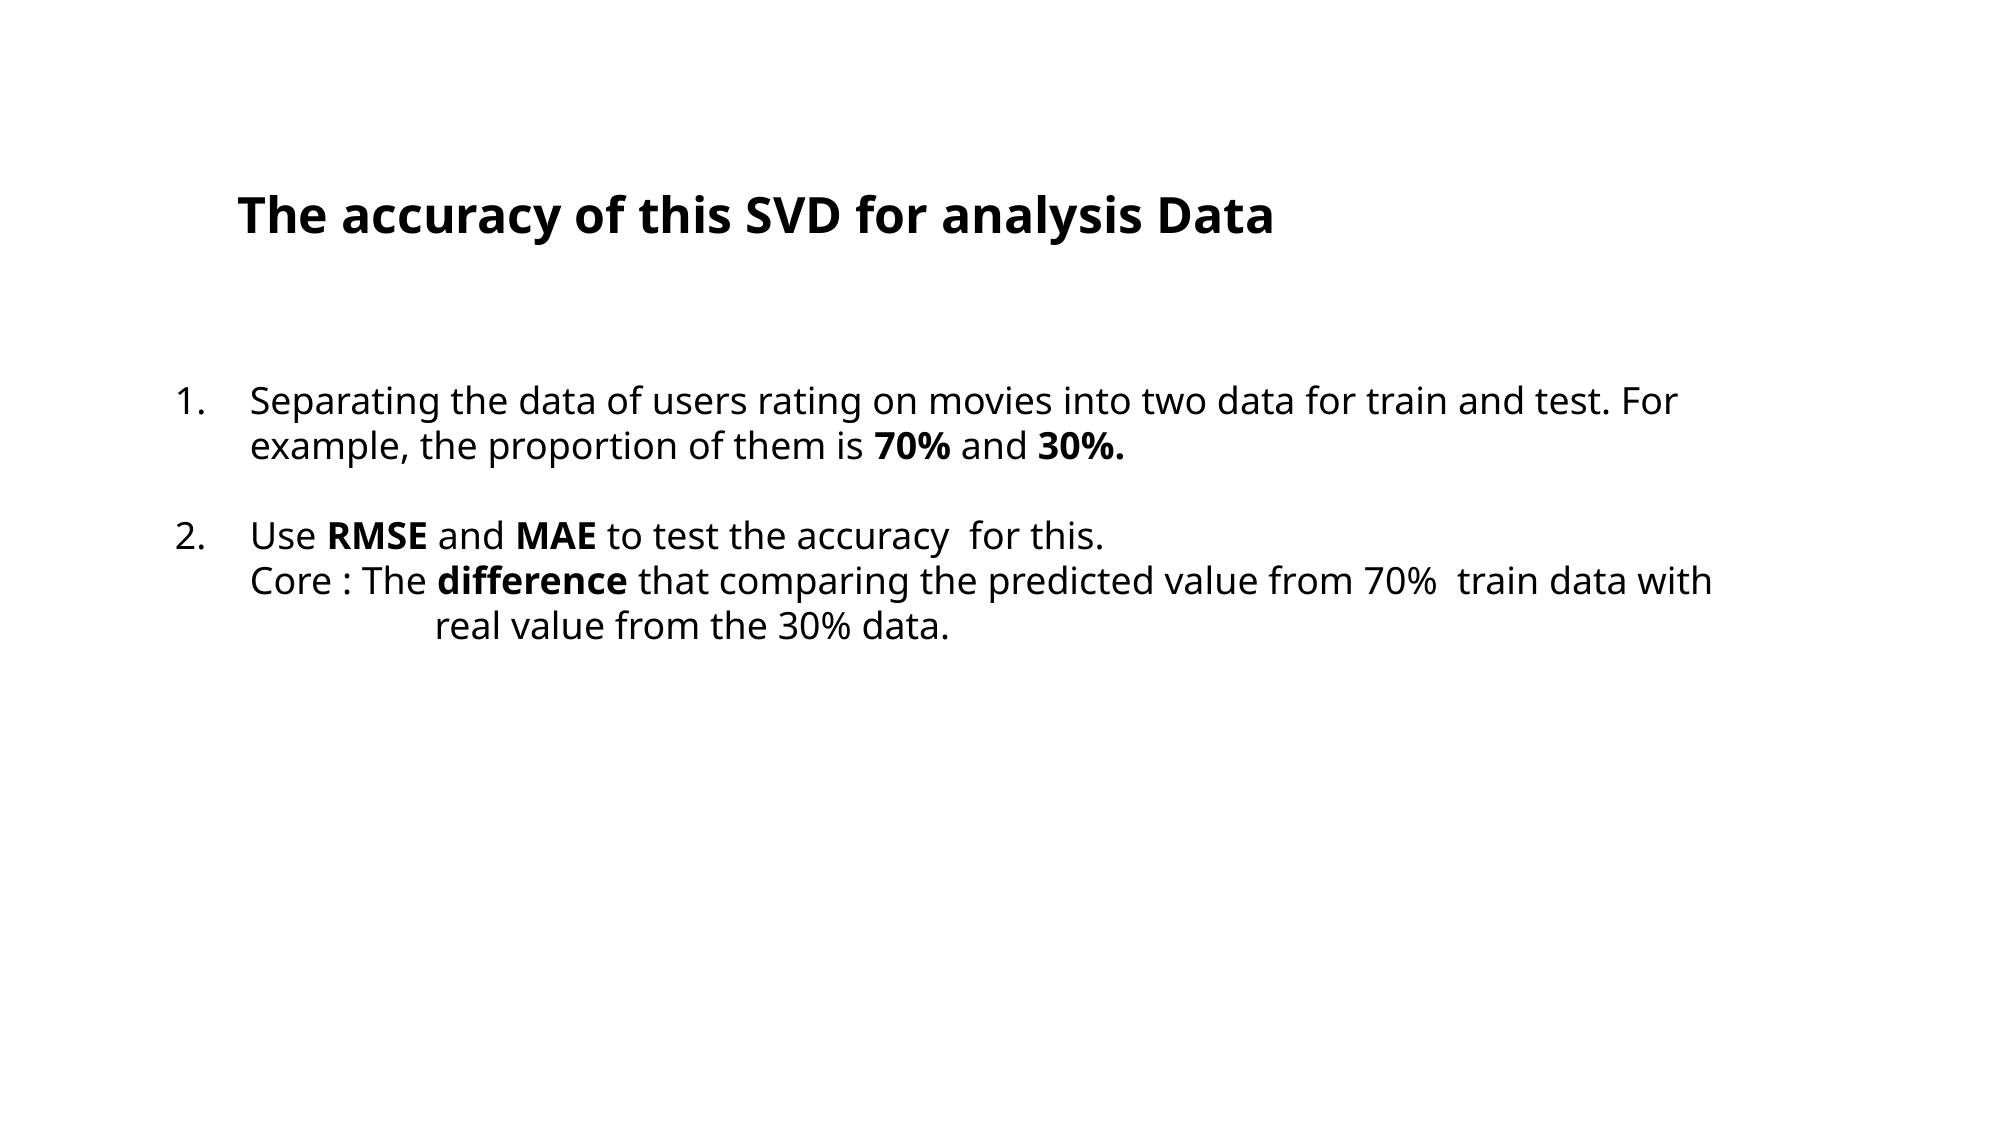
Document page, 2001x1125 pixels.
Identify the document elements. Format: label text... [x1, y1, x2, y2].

text_box Separating the data of users rating on movies into two data for train and test. For example, the proportion of them is 70% and 30%. Use RMSE and MAE to test the accuracy for this. Core : The difference that comparing the predicted value from 70% train data with real value from the 30% data. [160, 369, 1781, 654]
text_box The accuracy of this SVD for analysis Data [222, 176, 1509, 252]
